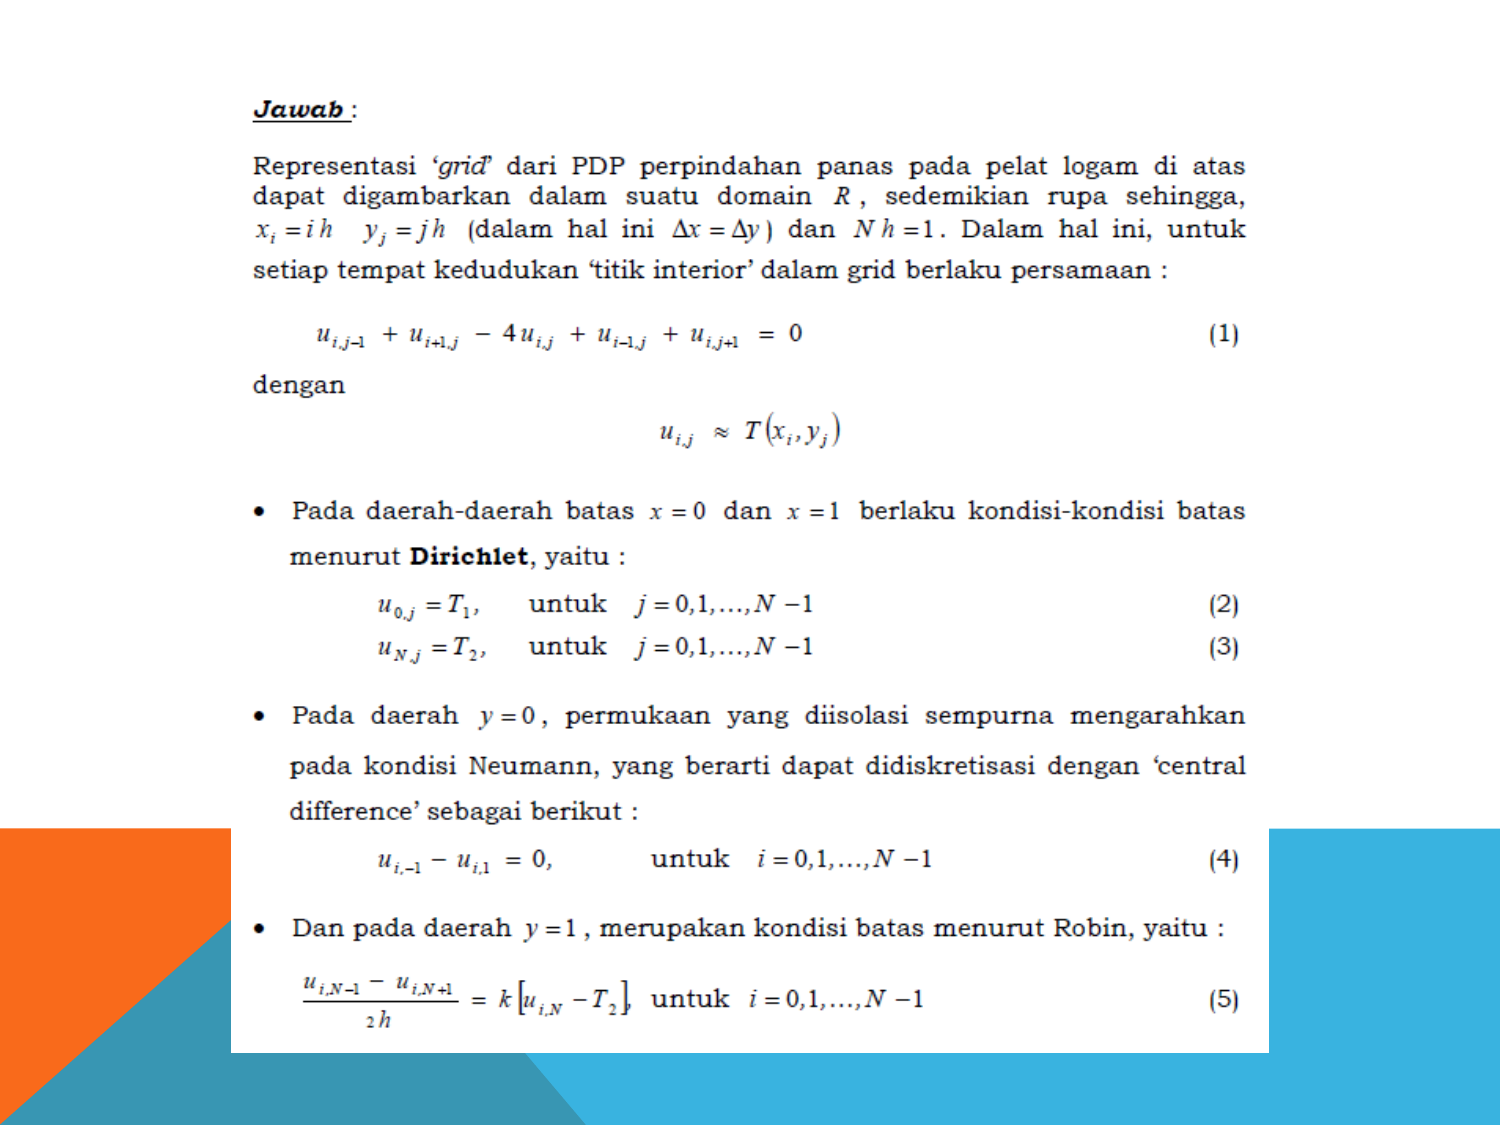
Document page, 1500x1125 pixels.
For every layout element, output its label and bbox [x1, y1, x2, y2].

picture [230, 77, 1270, 1054]
